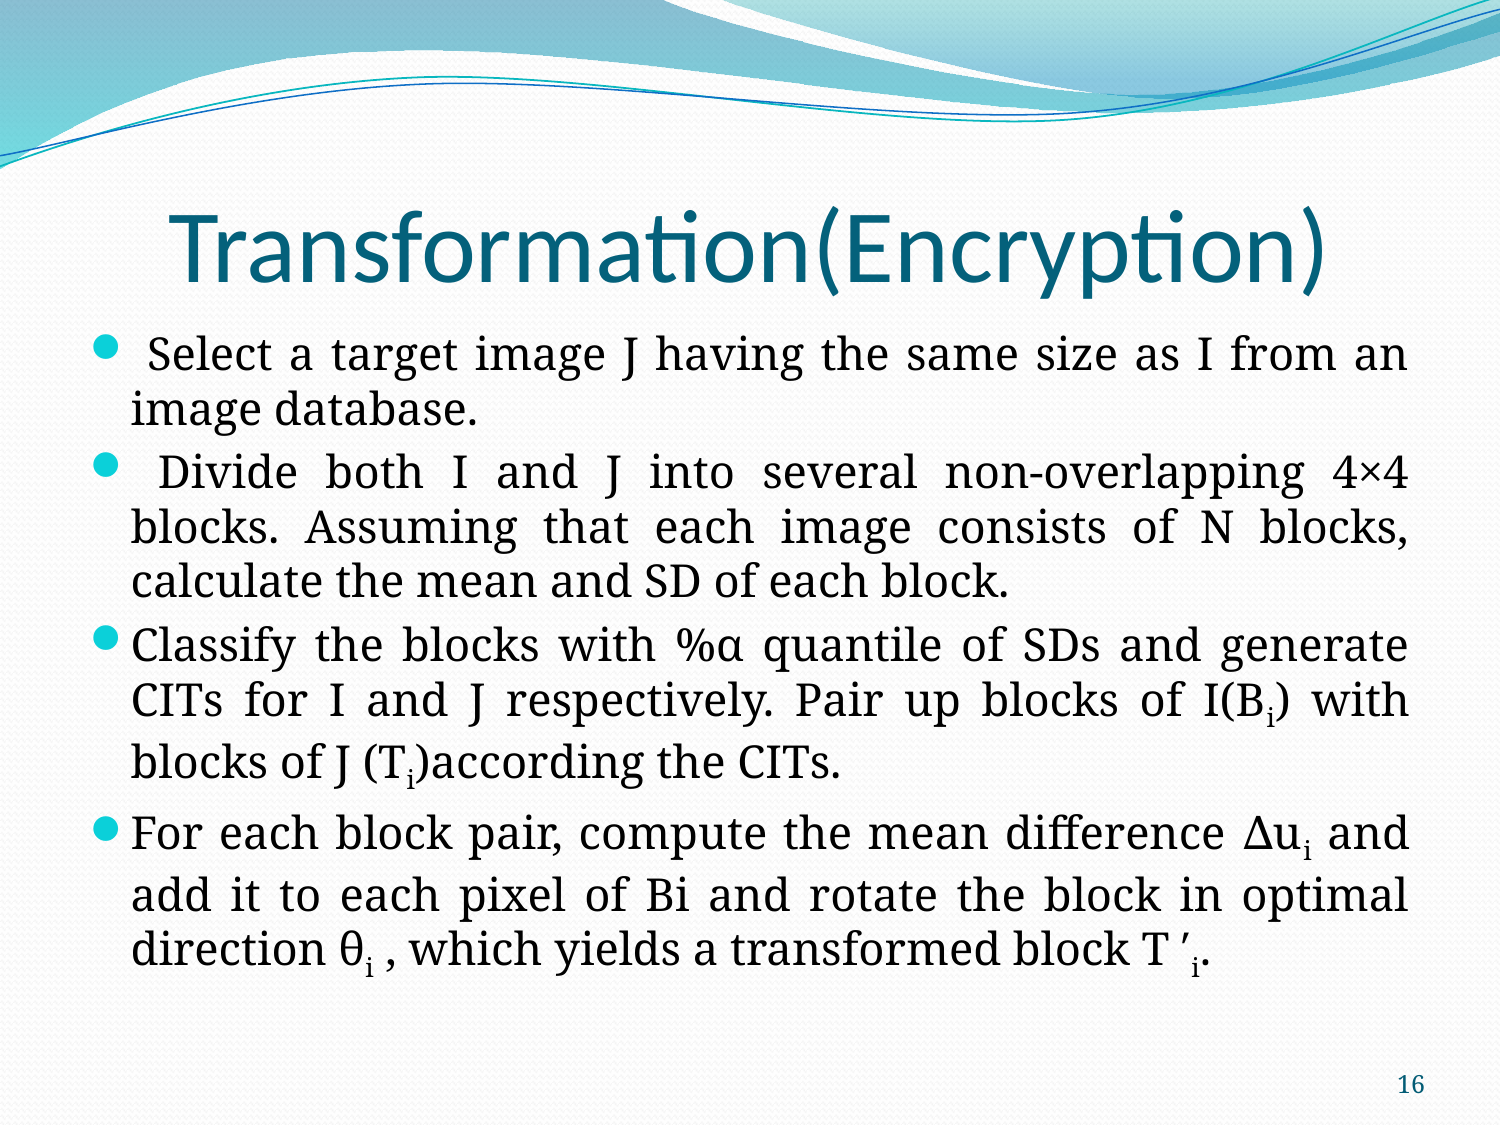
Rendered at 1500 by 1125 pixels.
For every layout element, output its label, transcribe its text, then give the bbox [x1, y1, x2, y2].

title Transformation(Encryption) [75, 115, 1425, 303]
slide_number 16 [1299, 1042, 1425, 1103]
list Select a target image J having the same size as I from an image database. Divide both I and J into several non-overlapping 4×4 blocks. Assuming that each image consists of N blocks, calculate the mean and SD of each block. Classify the blocks with %α quantile of SDs and generate CITs for I and J respectively. Pair up blocks of I(Bi) with blocks of J (Ti)according the CITs. For each block pair, compute the mean difference ∆ui and add it to each pixel of Bi and rotate the block in optimal direction θi , which yields a transformed block T ′i. [75, 317, 1425, 1038]
